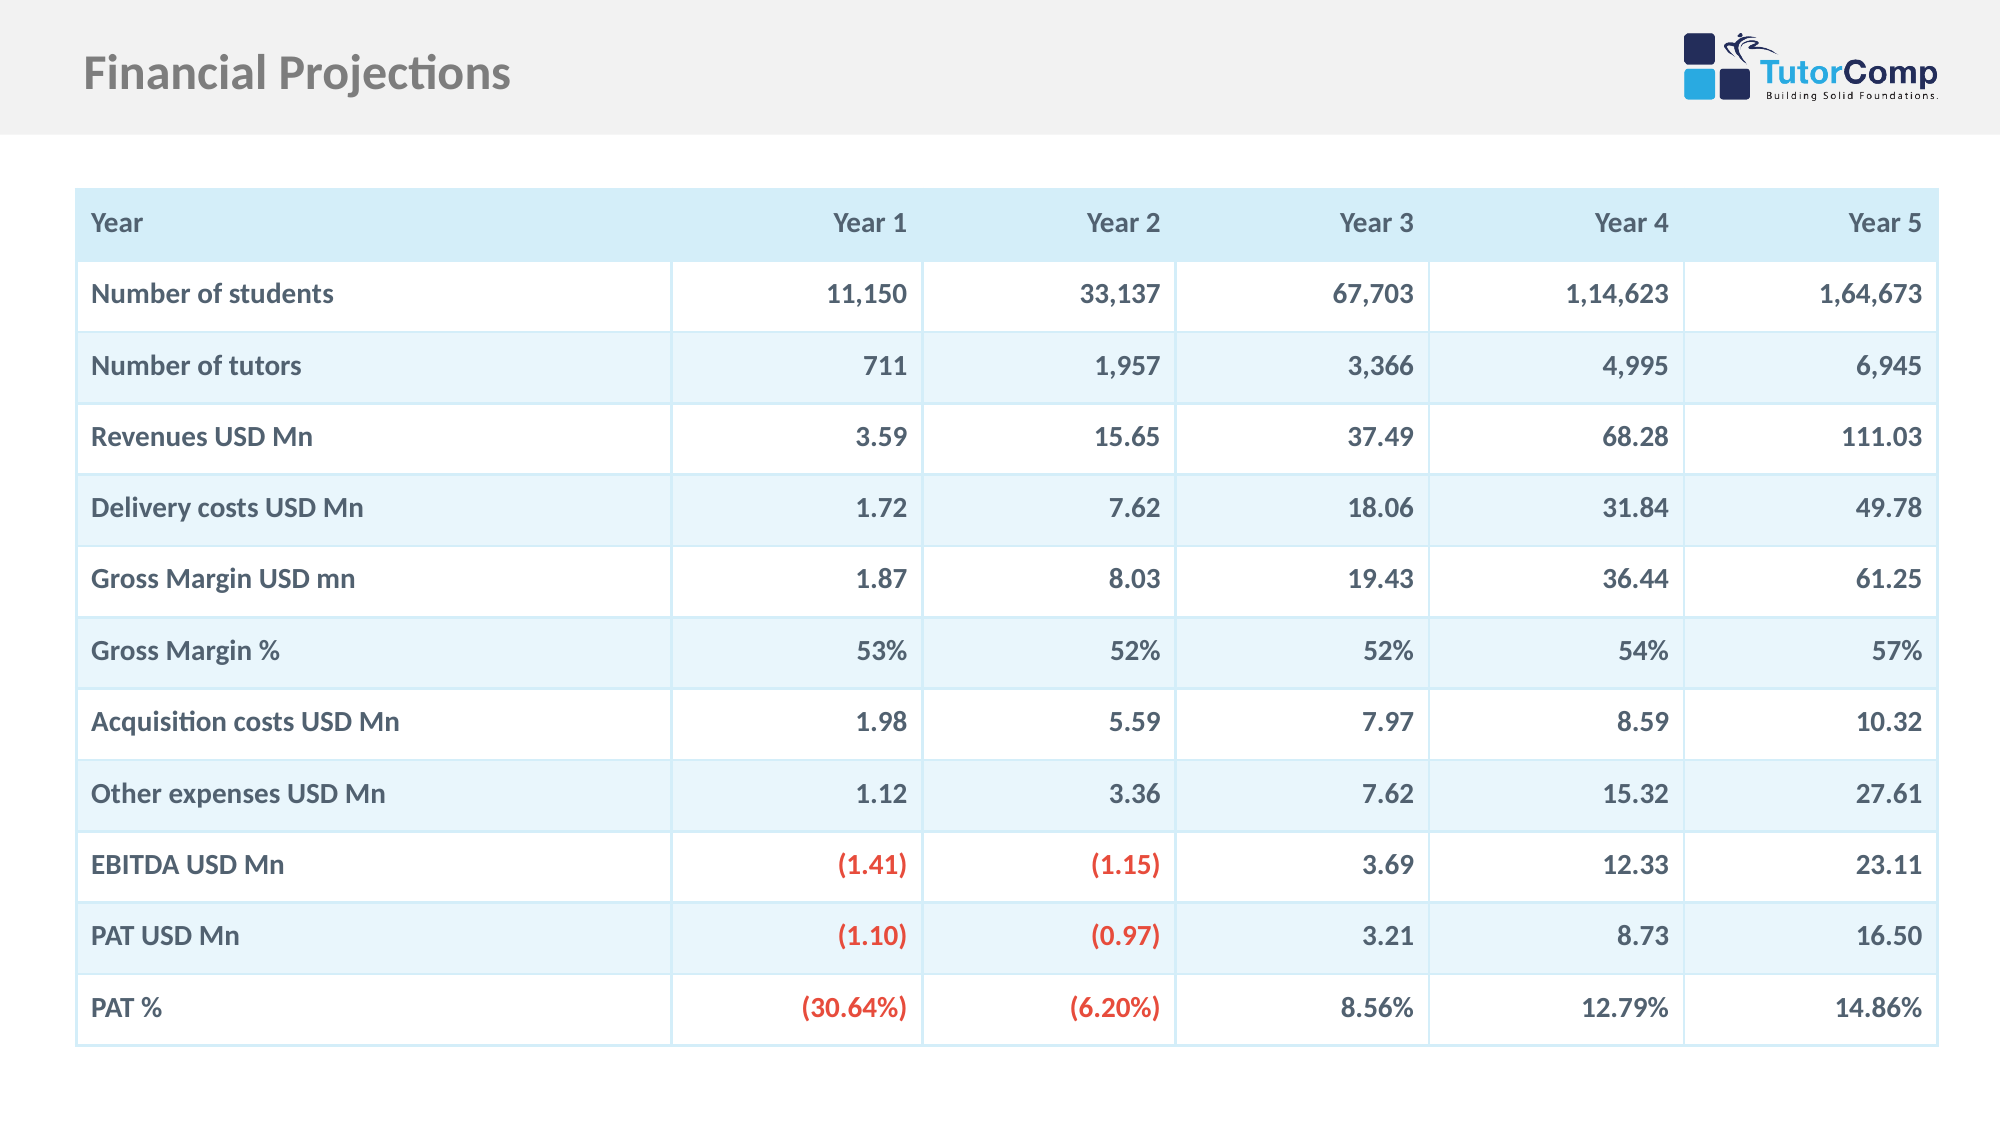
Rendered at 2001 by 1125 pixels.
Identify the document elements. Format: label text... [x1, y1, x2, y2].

table_cell PAT USD Mn [78, 904, 670, 973]
table_cell 57% [1685, 619, 1936, 687]
table_cell 12.33 [1430, 833, 1683, 901]
table_header Year 3 [1177, 191, 1428, 259]
table_cell 37.49 [1177, 405, 1428, 473]
table_cell 711 [673, 333, 921, 402]
table_cell 1,64,673 [1685, 262, 1936, 331]
table_cell 1.12 [673, 761, 921, 830]
table_cell 15.65 [924, 405, 1174, 473]
table_cell 61.25 [1685, 547, 1936, 616]
table_cell 3.59 [673, 405, 921, 473]
table_cell 15.32 [1430, 761, 1683, 830]
table_cell 3.21 [1177, 904, 1428, 973]
text_box Financial Projections [76, 38, 1432, 108]
table_cell 18.06 [1177, 476, 1428, 545]
table_cell Delivery costs USD Mn [78, 476, 670, 545]
table_cell 19.43 [1177, 547, 1428, 616]
table_cell Revenues USD Mn [78, 405, 670, 473]
table_cell 1,14,623 [1430, 262, 1683, 331]
table_cell (1.41) [673, 833, 921, 901]
table_cell Gross Margin USD mn [78, 547, 670, 616]
table_cell 52% [1177, 619, 1428, 687]
table_cell 16.50 [1685, 904, 1936, 973]
table_cell 3,366 [1177, 333, 1428, 402]
table_header Year 4 [1430, 191, 1683, 259]
table_header Year 1 [673, 191, 921, 259]
table_cell (1.15) [924, 833, 1174, 901]
table_cell PAT % [78, 975, 670, 1044]
table_cell Gross Margin % [78, 619, 670, 687]
table_cell 14.86% [1685, 975, 1936, 1044]
text_box [0, 0, 2000, 135]
table_cell 68.28 [1430, 405, 1683, 473]
table_cell 31.84 [1430, 476, 1683, 545]
table_cell Other expenses USD Mn [78, 761, 670, 830]
table_cell 8.73 [1430, 904, 1683, 973]
table_cell (1.10) [673, 904, 921, 973]
table_header Year [78, 191, 670, 259]
table_cell 4,995 [1430, 333, 1683, 402]
table_cell 54% [1430, 619, 1683, 687]
table_cell Acquisition costs USD Mn [78, 690, 670, 759]
table_header Year 2 [924, 191, 1174, 259]
table_cell 11,150 [673, 262, 921, 331]
table_cell 1.72 [673, 476, 921, 545]
table_cell Number of tutors [78, 333, 670, 402]
table_cell 6,945 [1685, 333, 1936, 402]
table_cell (0.97) [924, 904, 1174, 973]
table_cell 5.59 [924, 690, 1174, 759]
table_cell (6.20%) [924, 975, 1174, 1044]
table_cell 12.79% [1430, 975, 1683, 1044]
table_cell EBITDA USD Mn [78, 833, 670, 901]
table_cell 49.78 [1685, 476, 1936, 545]
table_cell 7.62 [1177, 761, 1428, 830]
table_cell 67,703 [1177, 262, 1428, 331]
table_cell 10.32 [1685, 690, 1936, 759]
picture [1683, 33, 1938, 102]
table_cell 1.87 [673, 547, 921, 616]
table_cell 1.98 [673, 690, 921, 759]
table_cell 33,137 [924, 262, 1174, 331]
table_cell 111.03 [1685, 405, 1936, 473]
table_cell 8.03 [924, 547, 1174, 616]
table_cell 3.69 [1177, 833, 1428, 901]
table_cell 27.61 [1685, 761, 1936, 830]
table_cell 52% [924, 619, 1174, 687]
table_cell 23.11 [1685, 833, 1936, 901]
table_cell Number of students [78, 262, 670, 331]
table_cell 53% [673, 619, 921, 687]
table_cell 8.56% [1177, 975, 1428, 1044]
table_cell 7.62 [924, 476, 1174, 545]
table_cell 1,957 [924, 333, 1174, 402]
table_cell (30.64%) [673, 975, 921, 1044]
table_cell 36.44 [1430, 547, 1683, 616]
table_cell 7.97 [1177, 690, 1428, 759]
table_header Year 5 [1685, 191, 1936, 259]
table_cell 3.36 [924, 761, 1174, 830]
table_cell 8.59 [1430, 690, 1683, 759]
